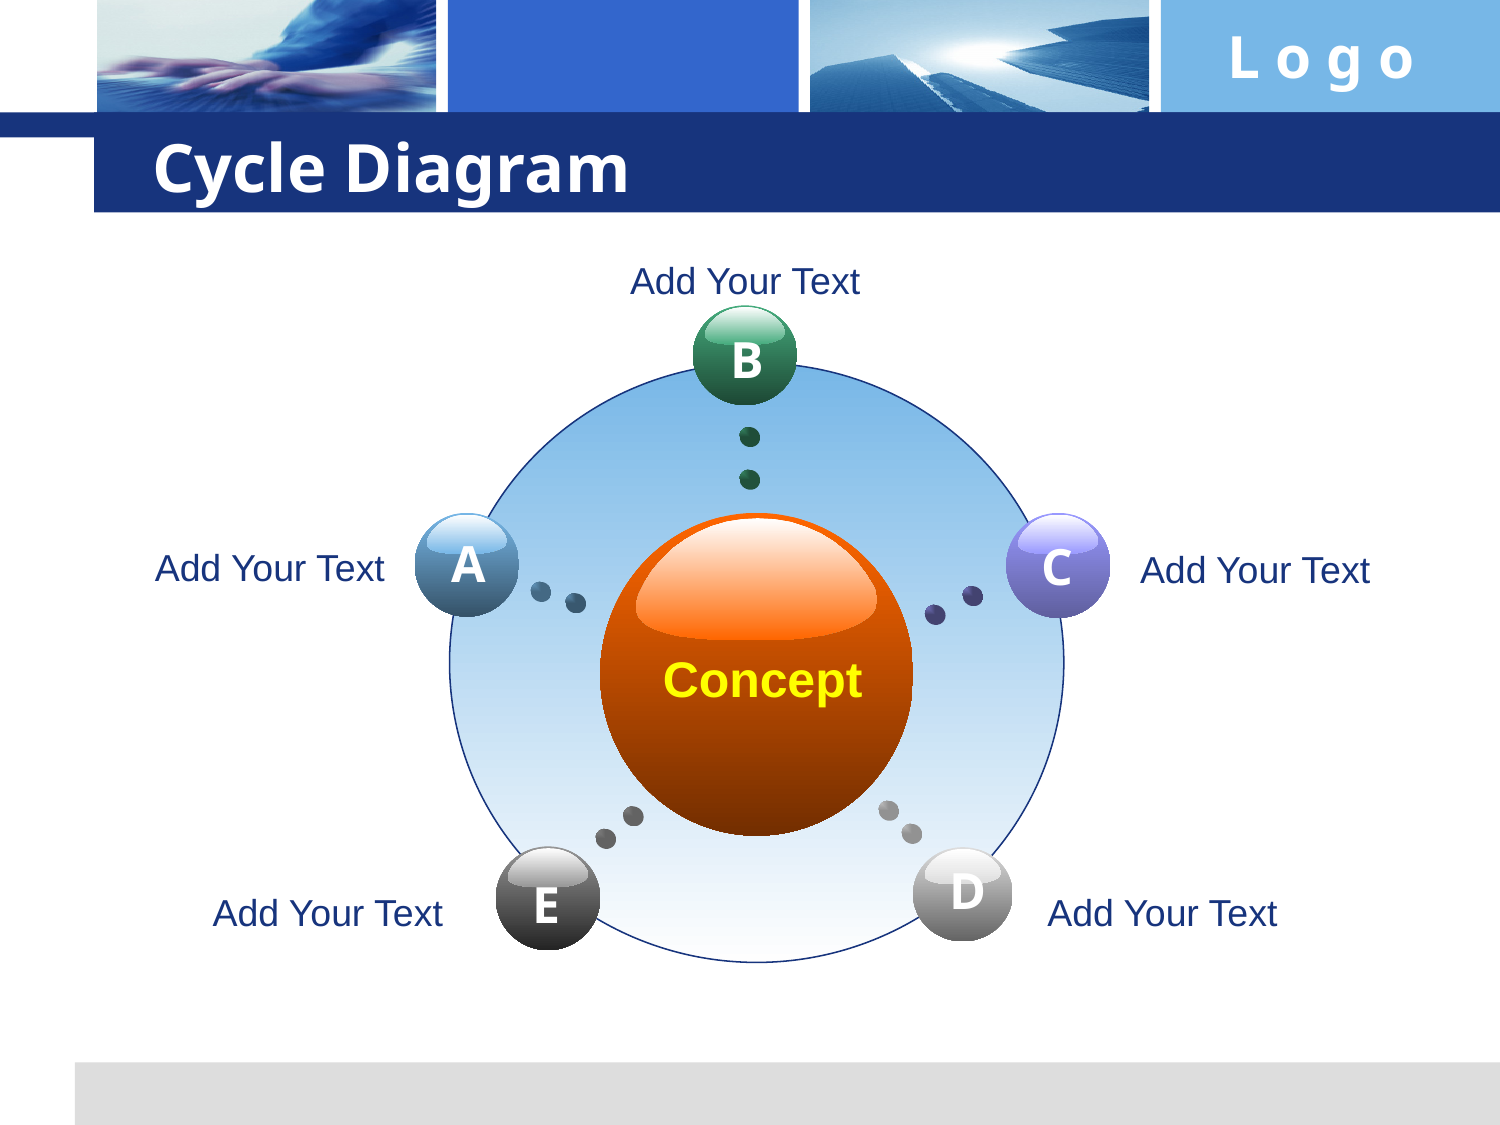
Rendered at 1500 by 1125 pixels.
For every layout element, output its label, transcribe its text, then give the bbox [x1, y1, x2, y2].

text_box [124, 249, 1401, 963]
picture [810, 0, 1150, 112]
text_box Cycle Diagram [120, 120, 1400, 213]
picture [97, 0, 437, 112]
